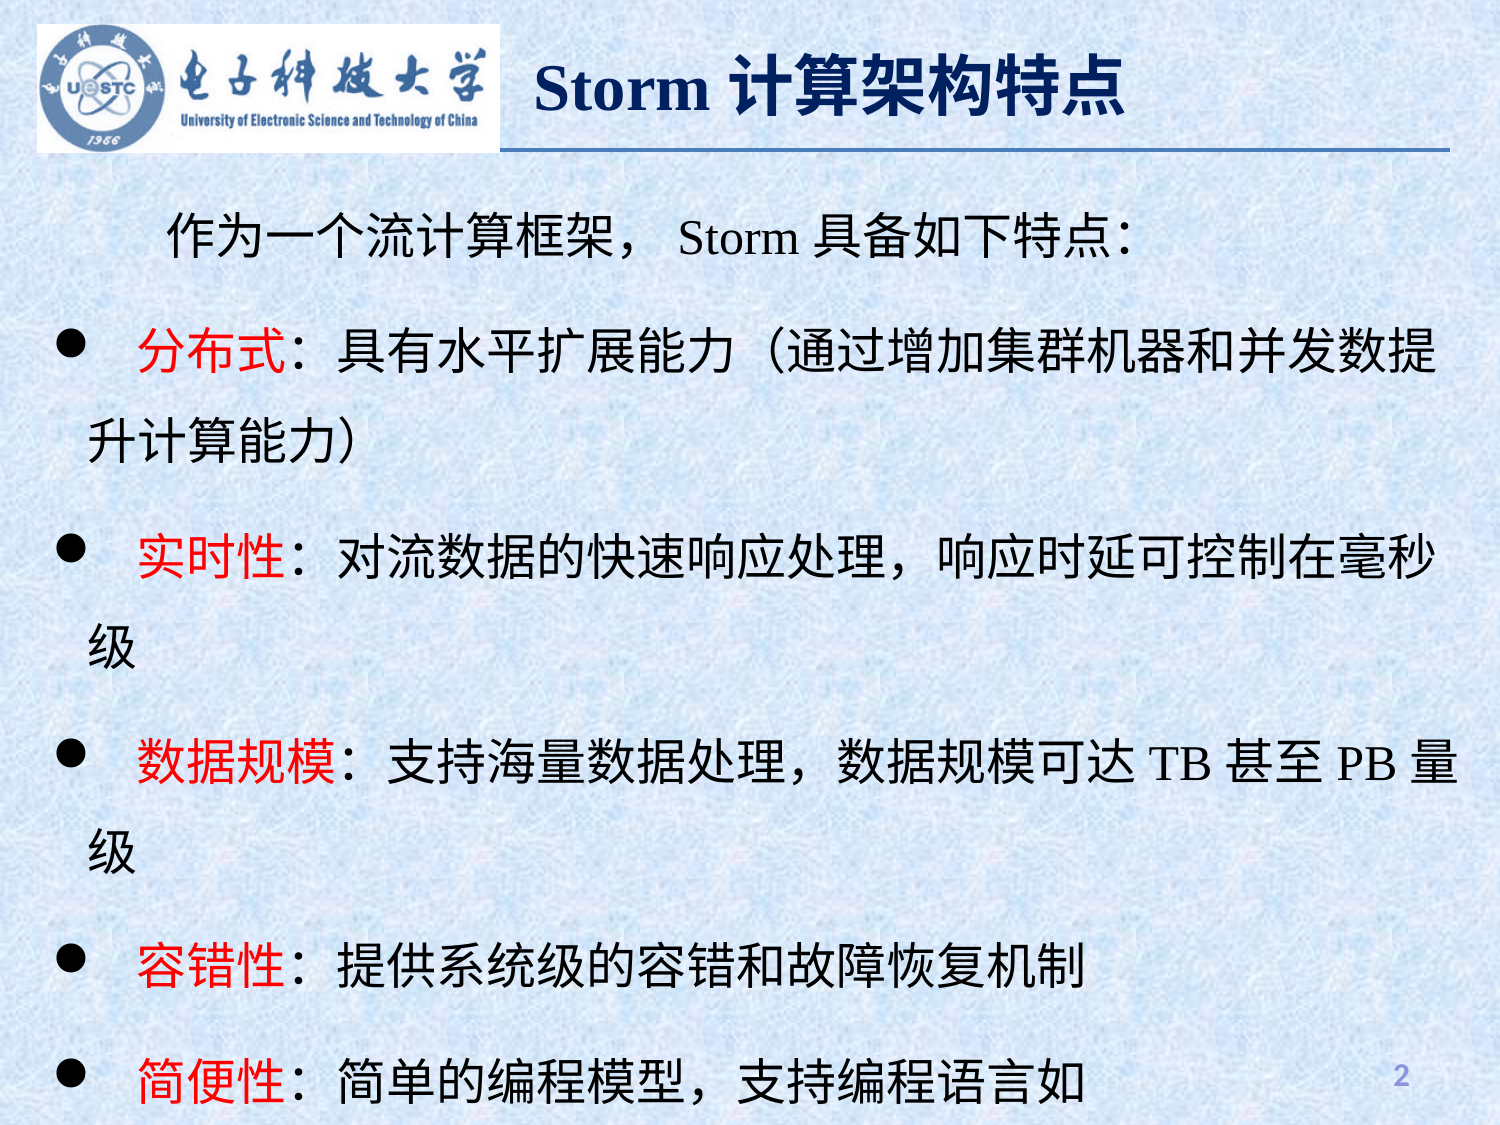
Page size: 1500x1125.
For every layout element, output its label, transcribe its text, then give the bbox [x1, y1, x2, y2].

text_box 作为一个流计算框架，Storm具备如下特点： 分布式：具有水平扩展能力（通过增加集群机器和并发数提升计算能力） 实时性：对流数据的快速响应处理，响应时延可控制在毫秒级 数据规模：支持海量数据处理，数据规模可达TB甚至PB量级 容错性：提供系统级的容错和故障恢复机制 简便性：简单的编程模型，支持编程语言如Java、Clojure、Ruby、Python，要增加对其他语言的支持，只需实现一个简单的Storm通信协议即可 [37, 167, 1488, 1125]
picture [0, 0, 1500, 1125]
text_box Storm计算架构特点 [518, 36, 1432, 132]
